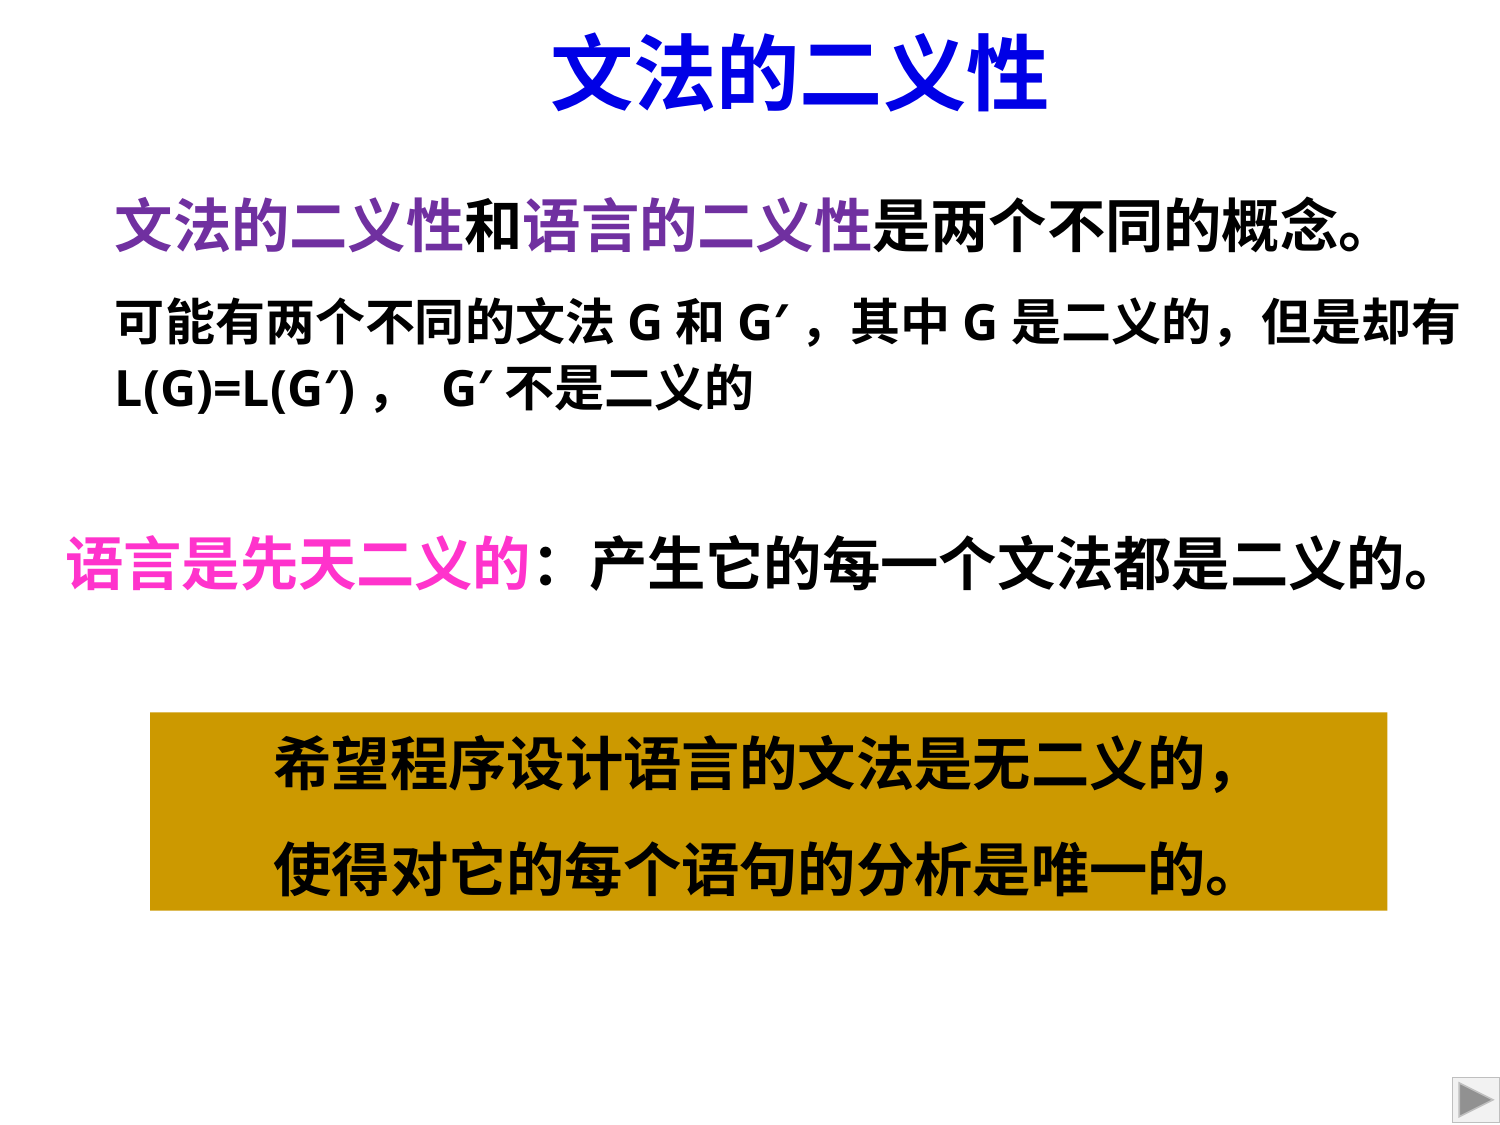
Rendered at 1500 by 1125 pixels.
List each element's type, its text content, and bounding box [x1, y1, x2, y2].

text_box 语言是先天二义的：产生它的每一个文法都是二义的。 [50, 512, 1500, 605]
text_box [1452, 1077, 1500, 1123]
text_box 希望程序设计语言的文法是无二义的， 使得对它的每个语句的分析是唯一的。 [150, 712, 1388, 911]
text_box 文法的二义性 [436, 3, 1164, 129]
text_box 文法的二义性和语言的二义性是两个不同的概念。 可能有两个不同的文法G和G′，其中G是二义的，但是却有L(G)=L(G′)， G′不是二义的 [99, 174, 1500, 424]
